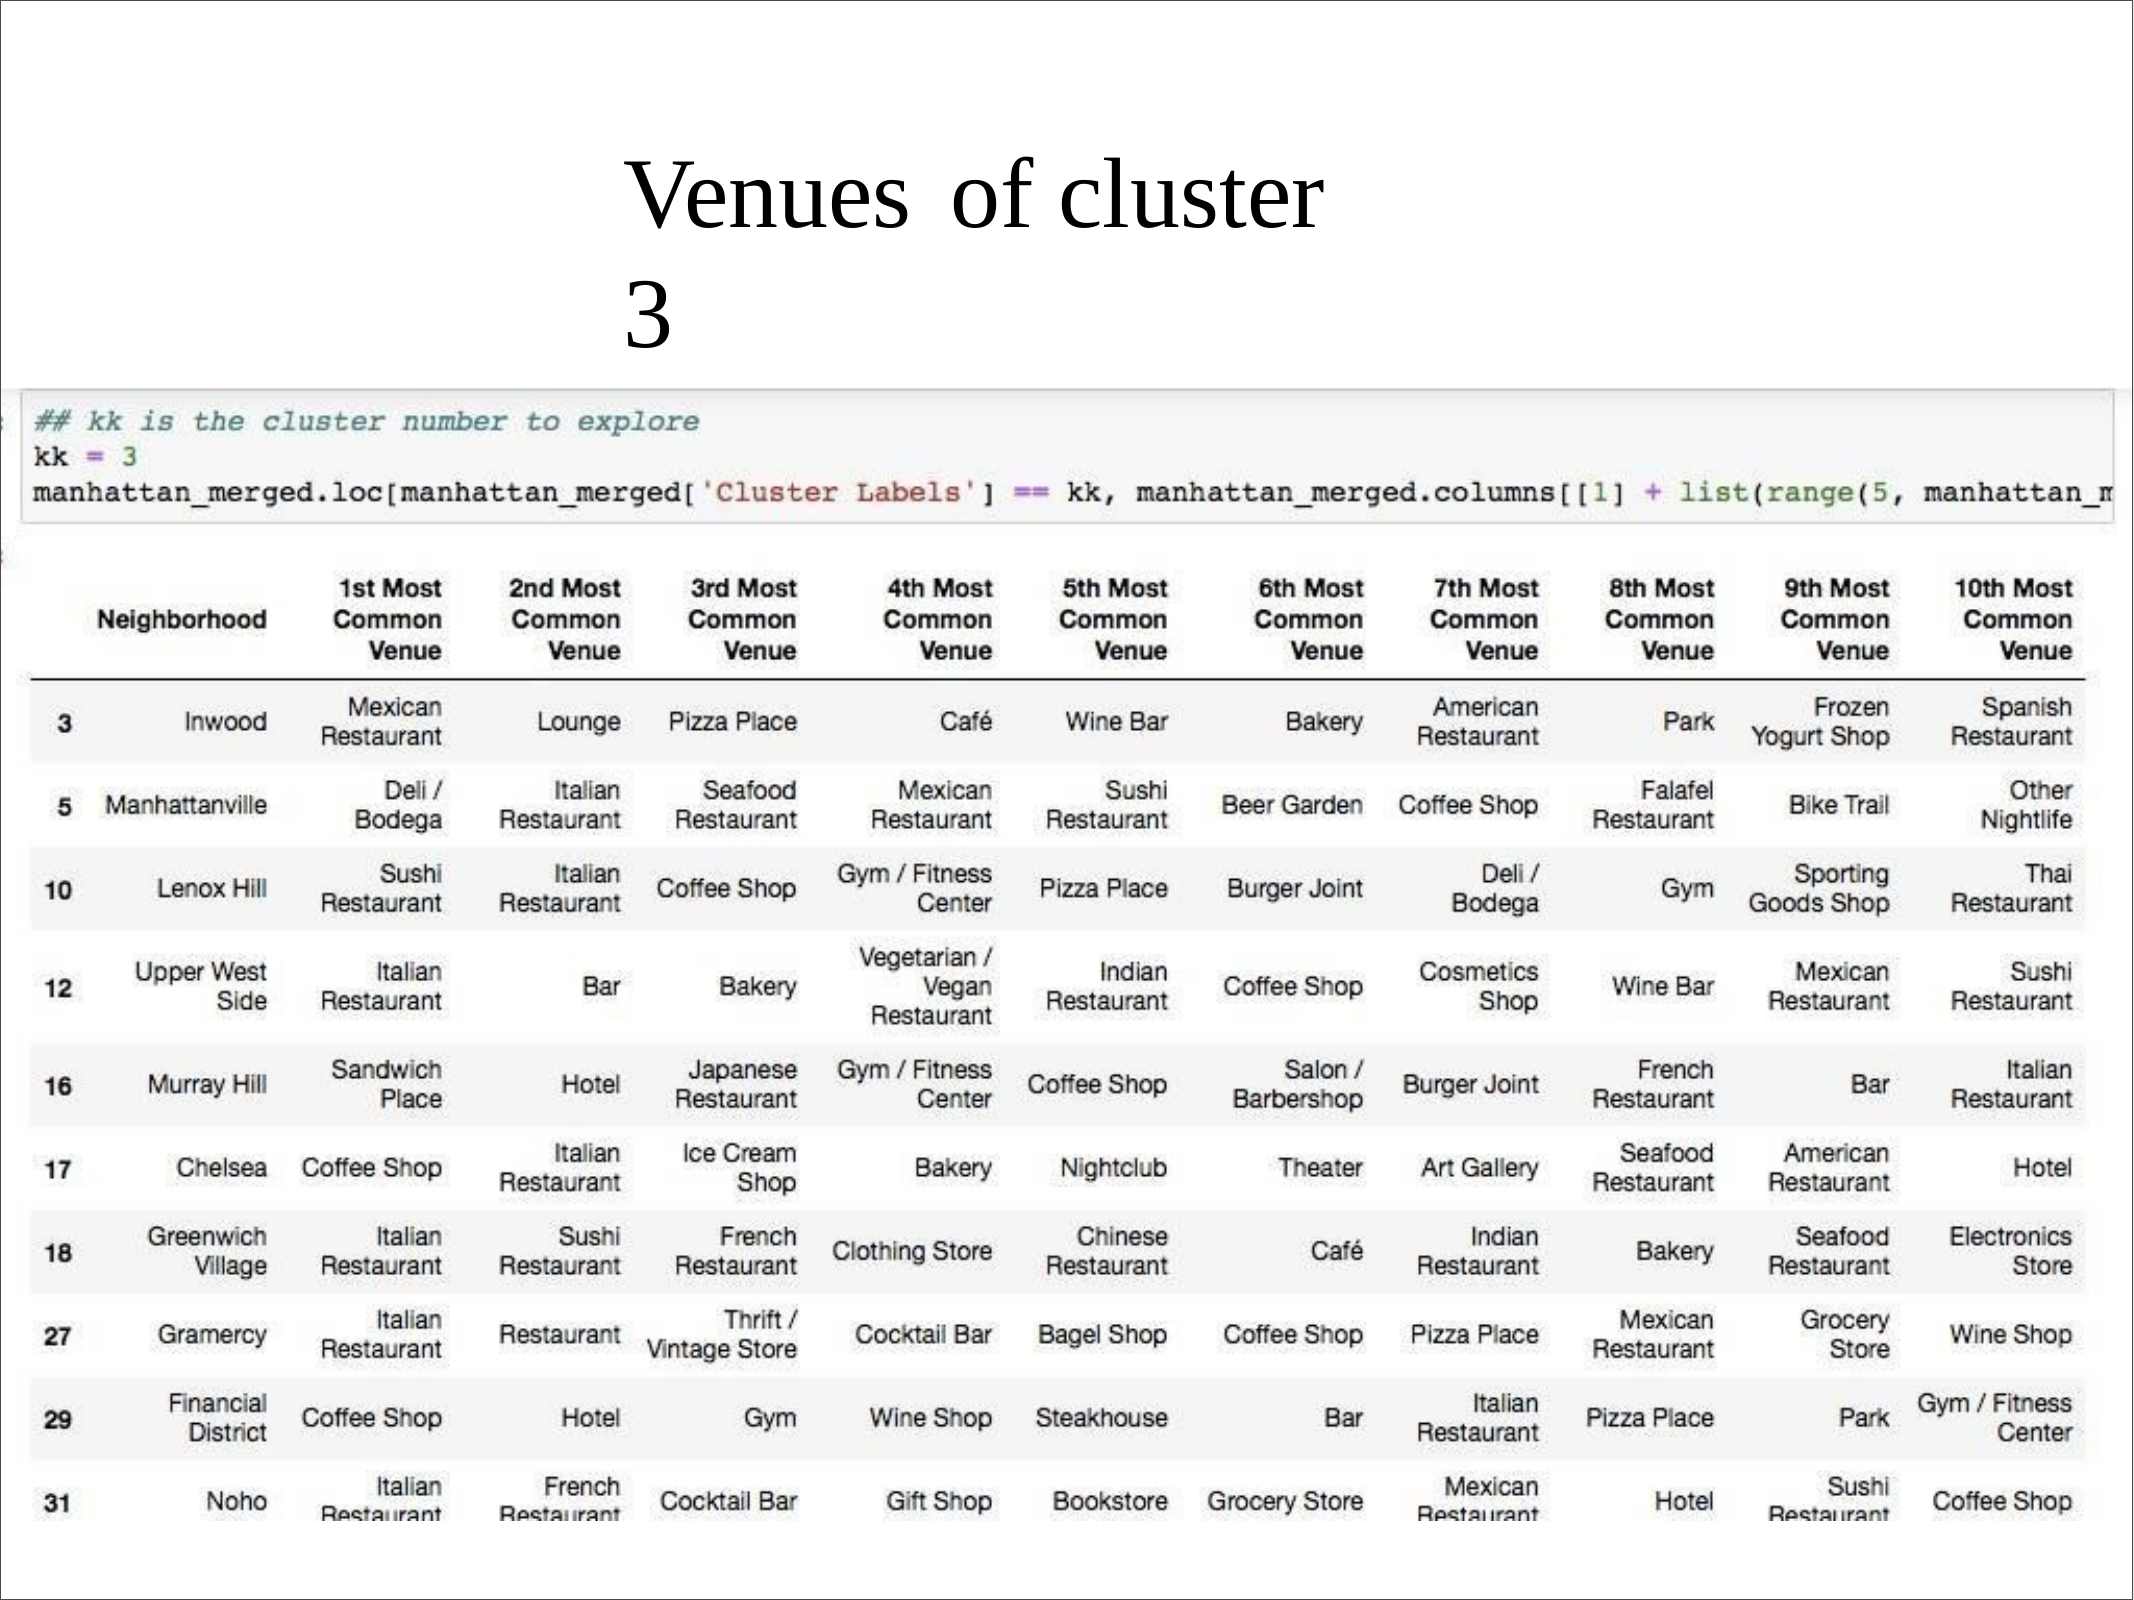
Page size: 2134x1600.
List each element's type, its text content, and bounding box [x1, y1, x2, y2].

text_box [0, 0, 2134, 1600]
title Venues of cluster 3 [621, 125, 1401, 396]
